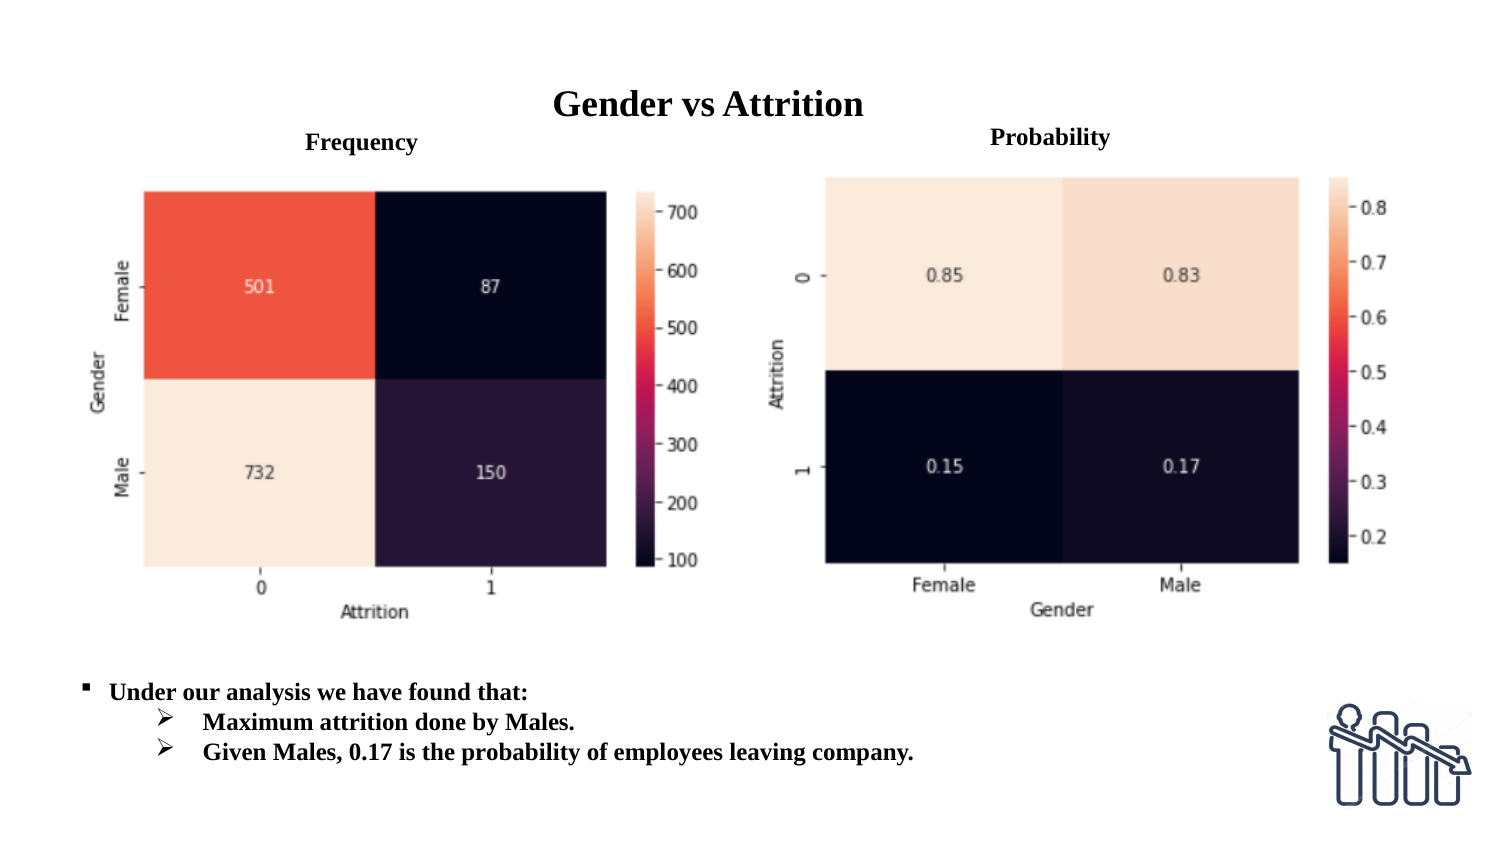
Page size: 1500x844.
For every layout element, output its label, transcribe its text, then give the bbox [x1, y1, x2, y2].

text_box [73, 71, 1404, 642]
text_box Under our analysis we have found that: Maximum attrition done by Males. Given Males, 0.17 is the probability of employees leaving company. [65, 668, 1394, 773]
picture [1326, 702, 1472, 809]
